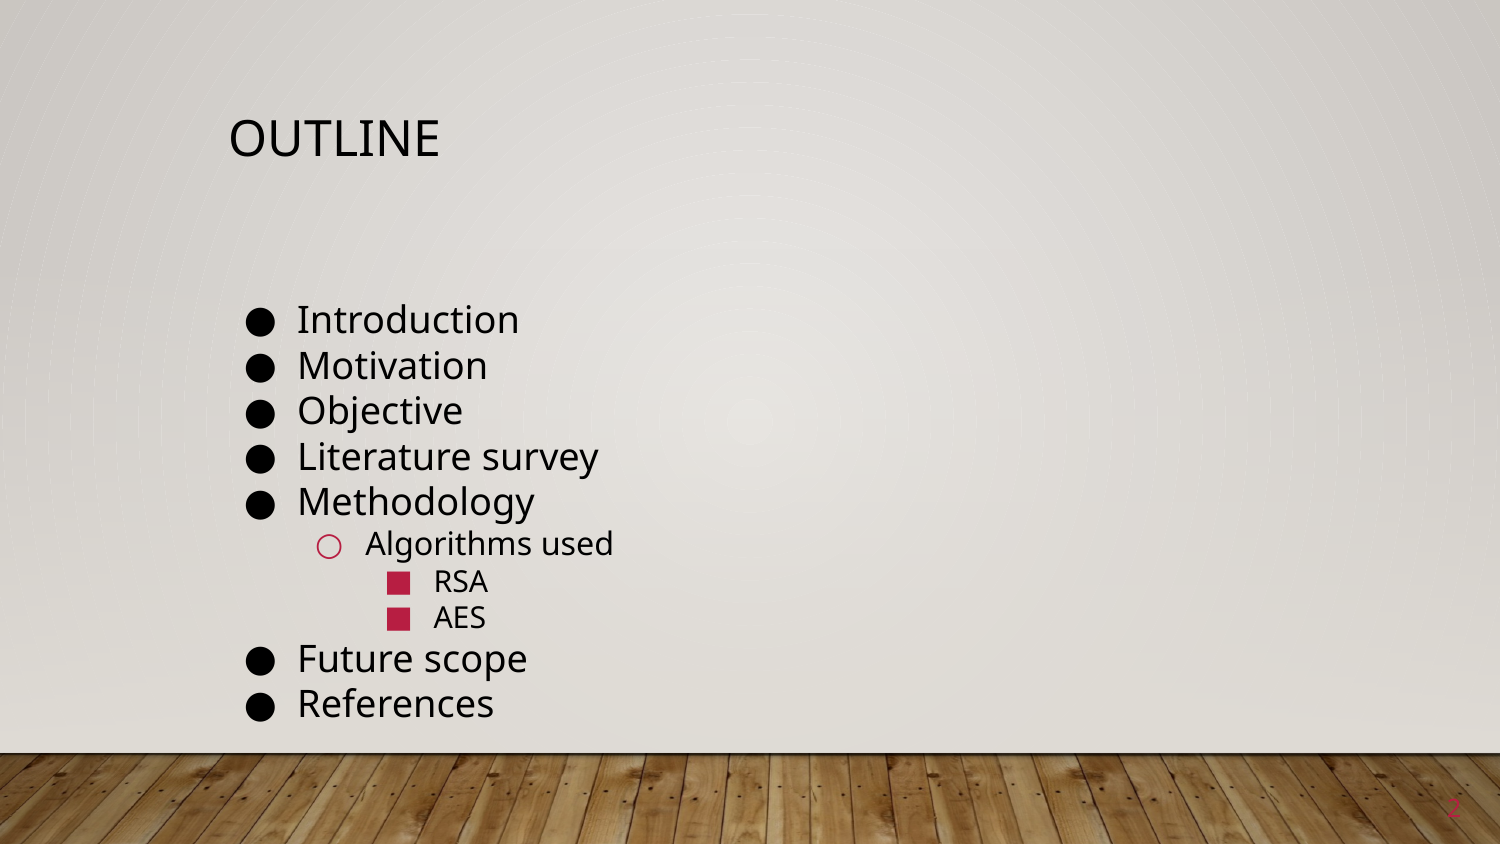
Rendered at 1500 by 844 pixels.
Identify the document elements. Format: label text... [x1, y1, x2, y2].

slide_number 2 [1386, 777, 1477, 842]
picture [0, 753, 1500, 844]
title Outline [213, 98, 1368, 246]
list Introduction Motivation Objective Literature survey Methodology Algorithms used RSA AES Future scope References [213, 246, 1368, 744]
